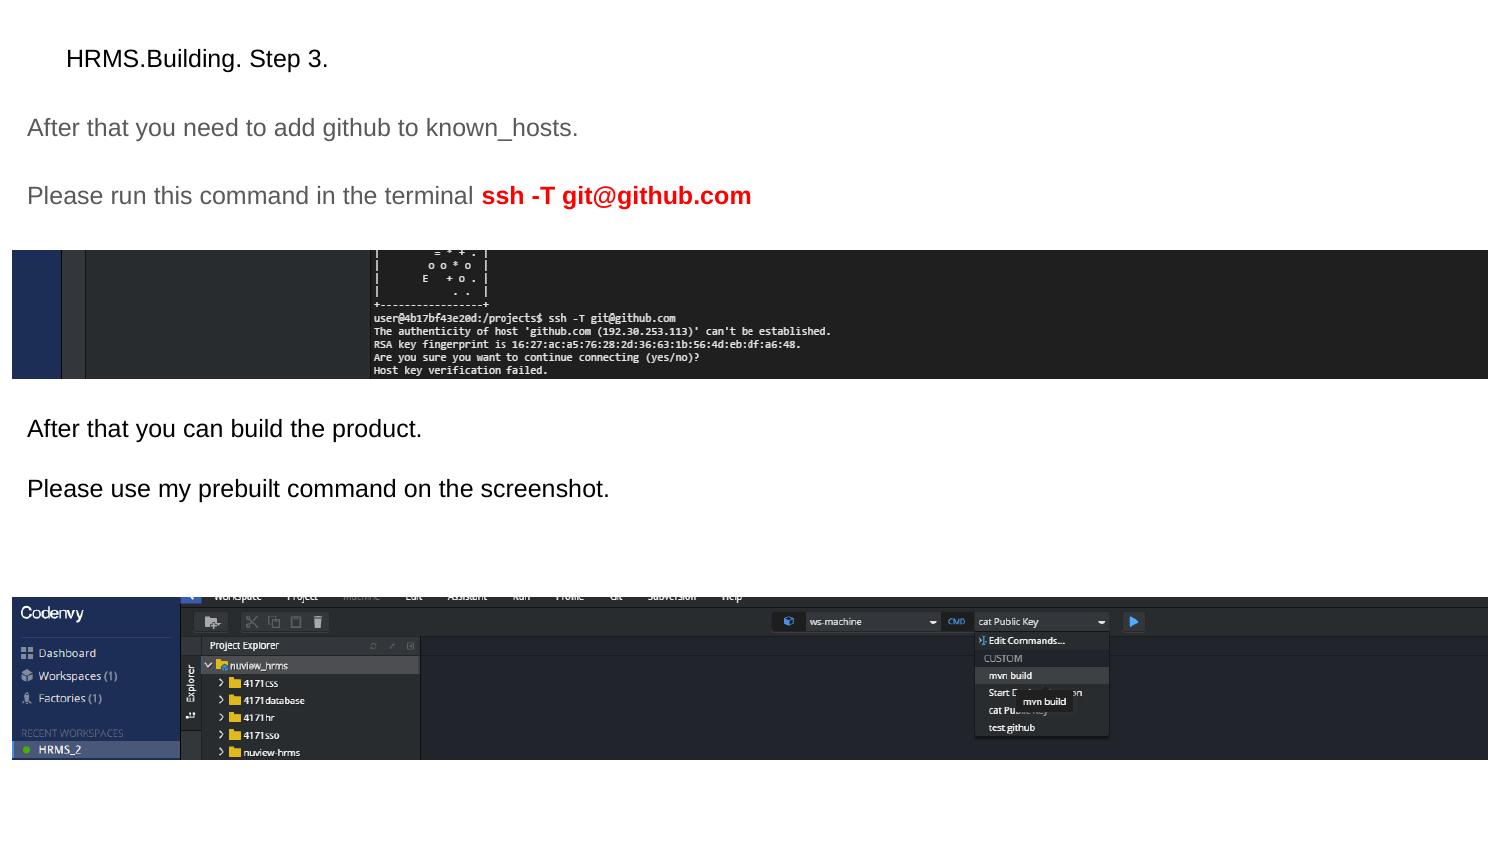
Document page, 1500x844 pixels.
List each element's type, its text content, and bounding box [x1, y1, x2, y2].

list After that you need to add github to known_hosts. Please run this command in the terminal ssh -T git@github.com [12, 92, 1488, 228]
title HRMS.Building. Step 3. [51, 27, 1449, 86]
picture [11, 249, 1489, 379]
picture [11, 597, 1489, 760]
text_box After that you can build the product. Please use my prebuilt command on the screenshot. [12, 397, 1473, 568]
